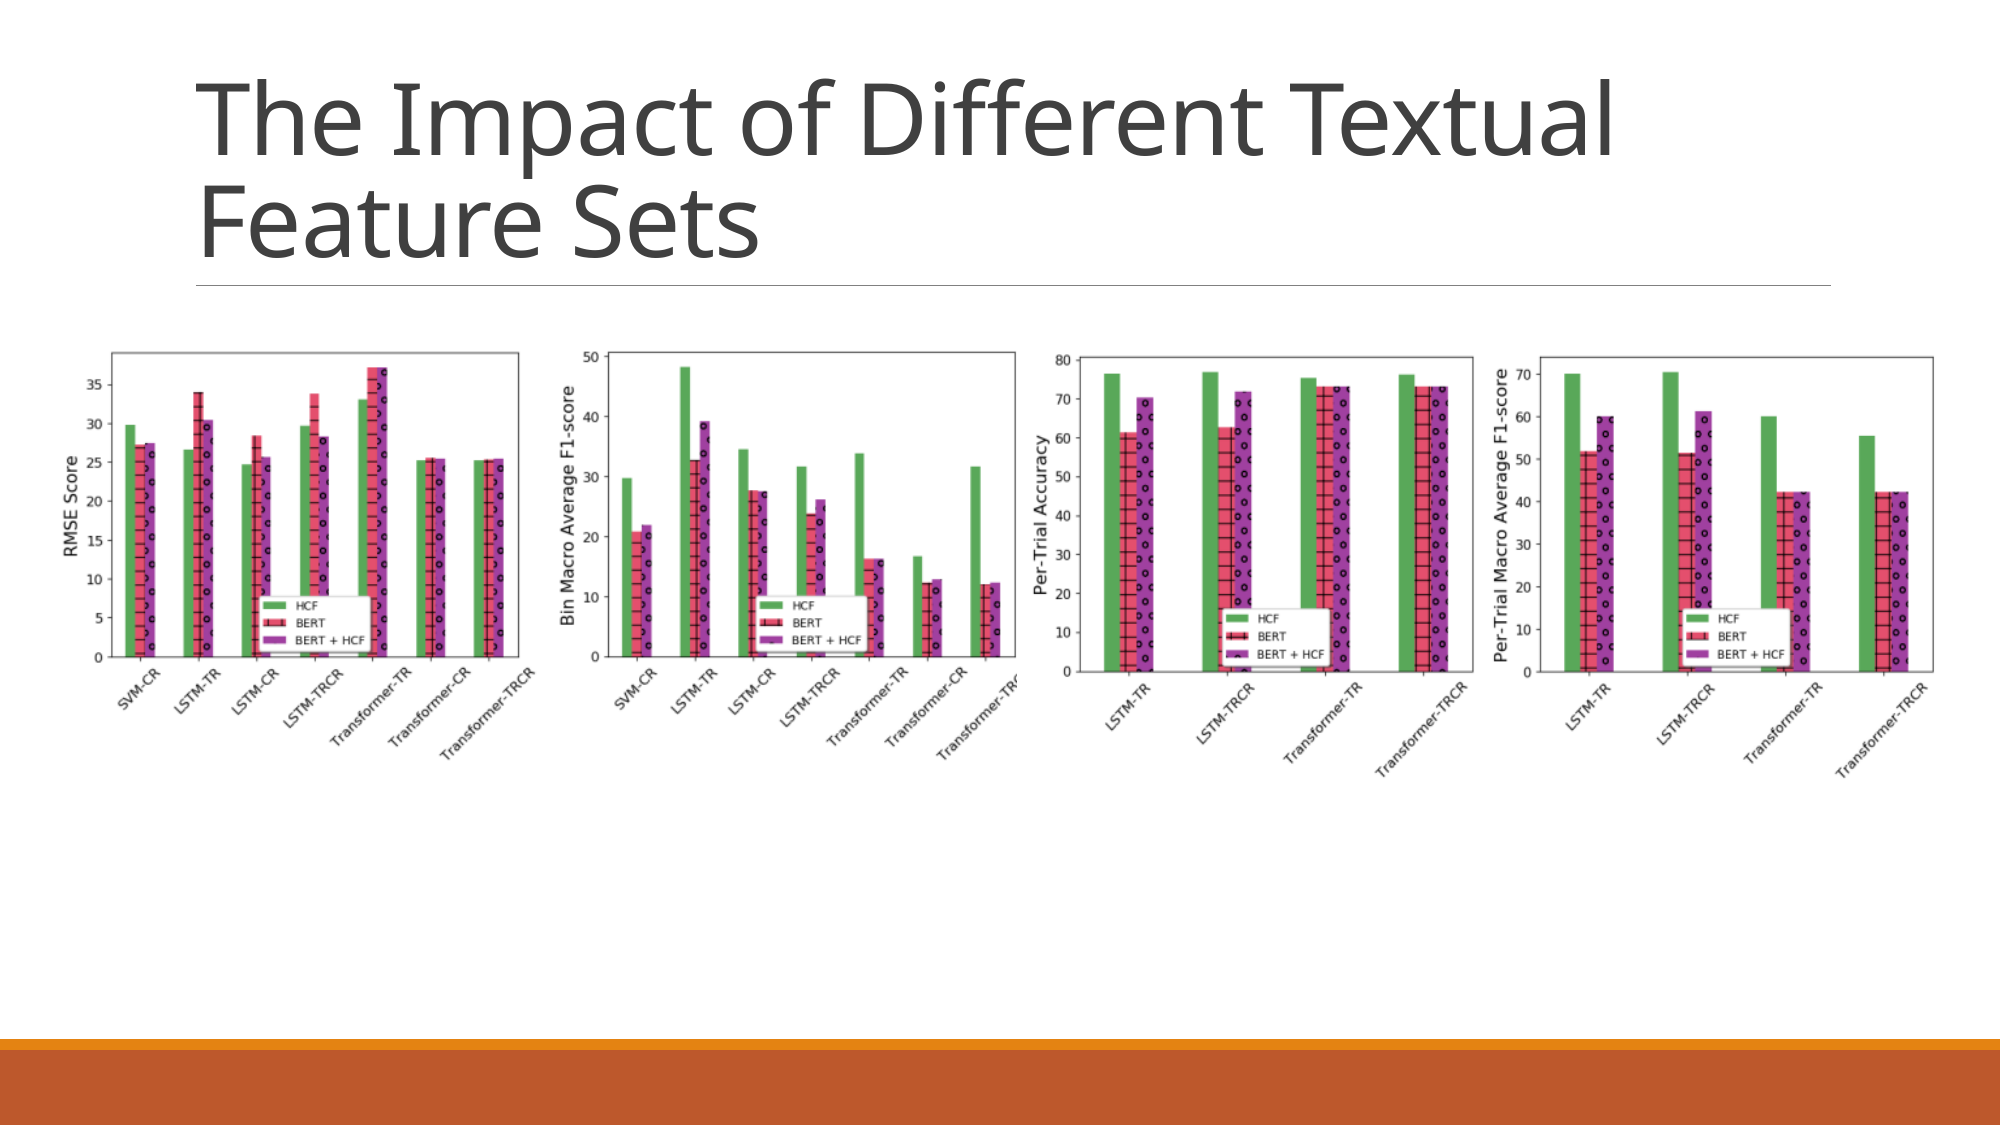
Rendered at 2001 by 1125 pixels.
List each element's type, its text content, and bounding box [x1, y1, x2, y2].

picture [53, 327, 1947, 783]
title The Impact of Different Textual Feature Sets [180, 47, 1830, 285]
